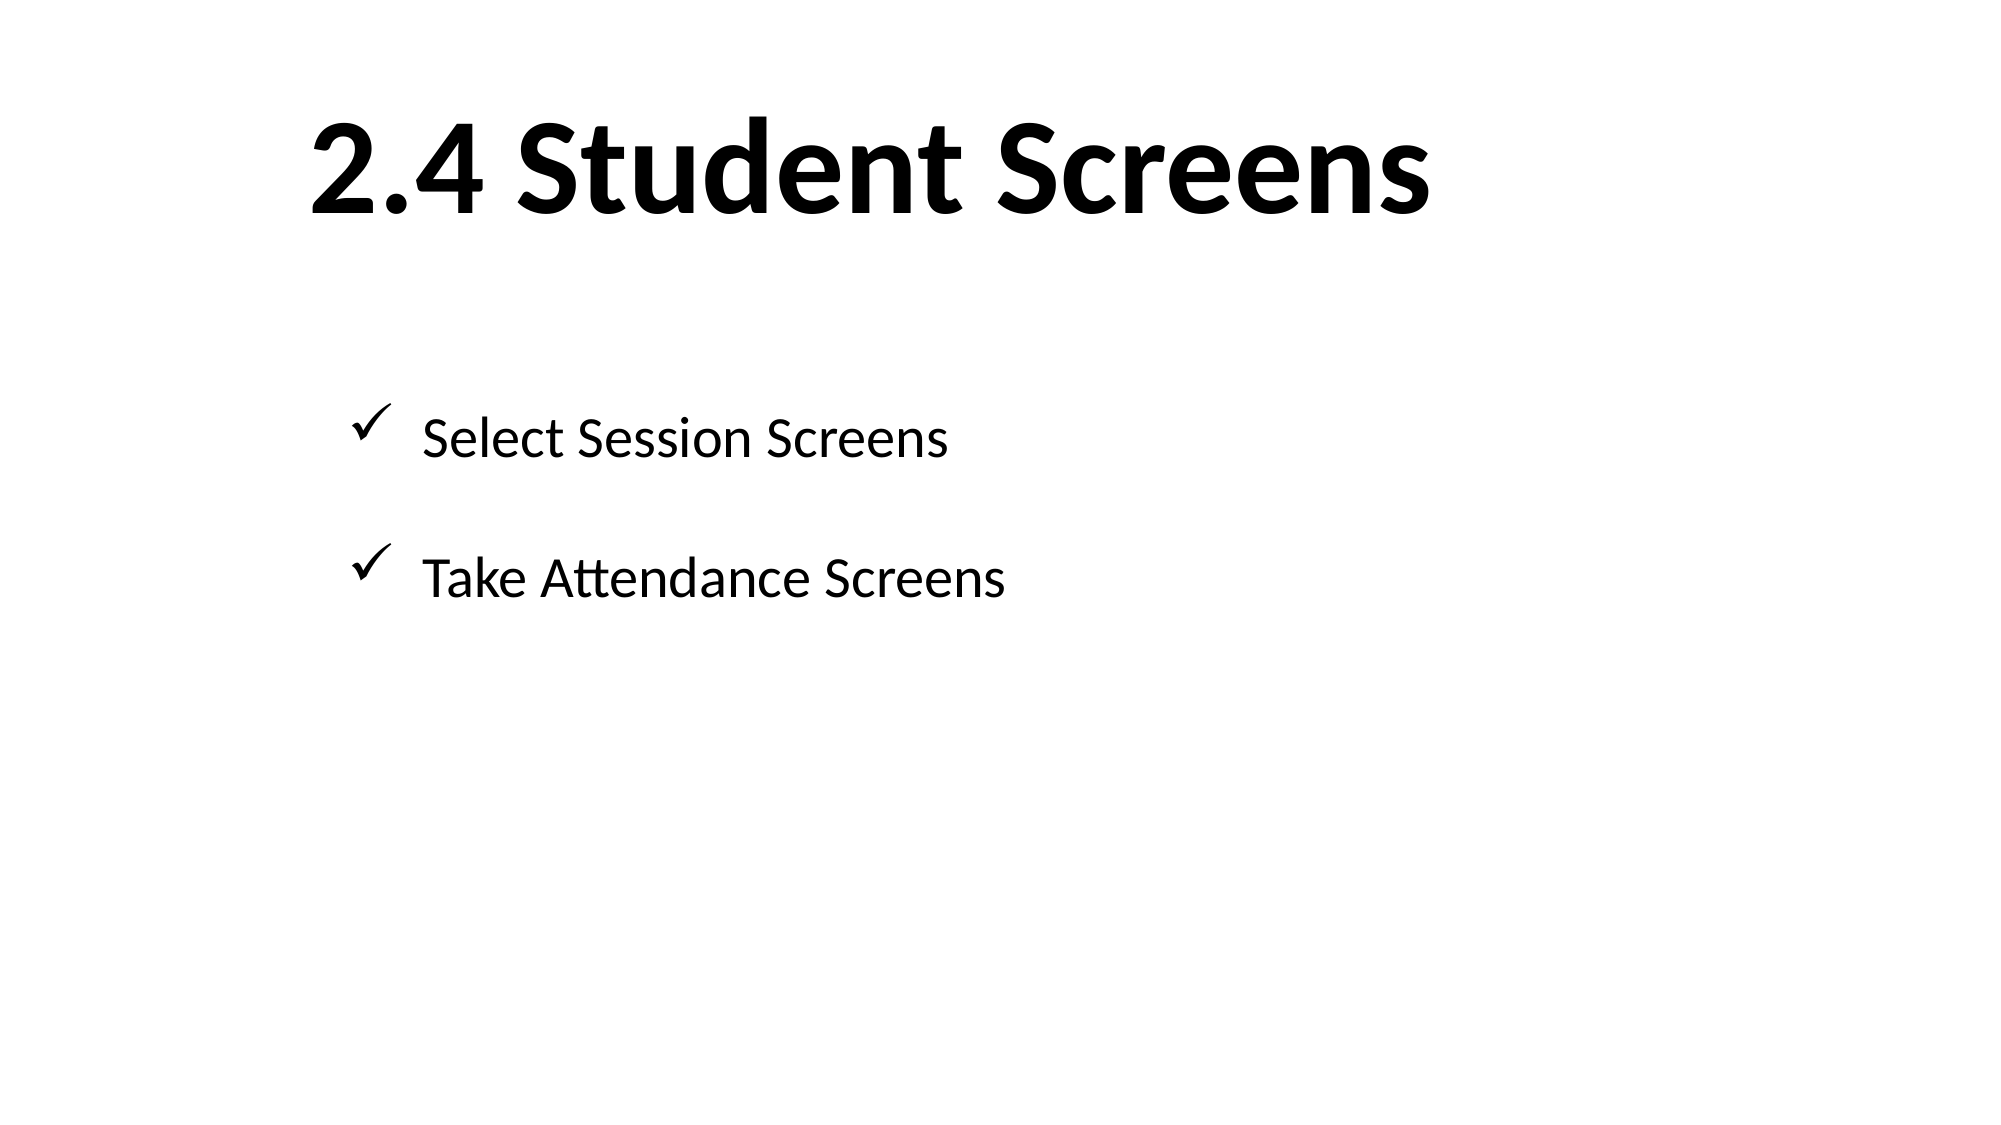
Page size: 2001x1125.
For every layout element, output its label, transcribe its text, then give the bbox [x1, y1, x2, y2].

title 2.4 Student Screens [293, 59, 1537, 278]
text_box Select Session Screens Take Attendance Screens [332, 321, 1619, 780]
